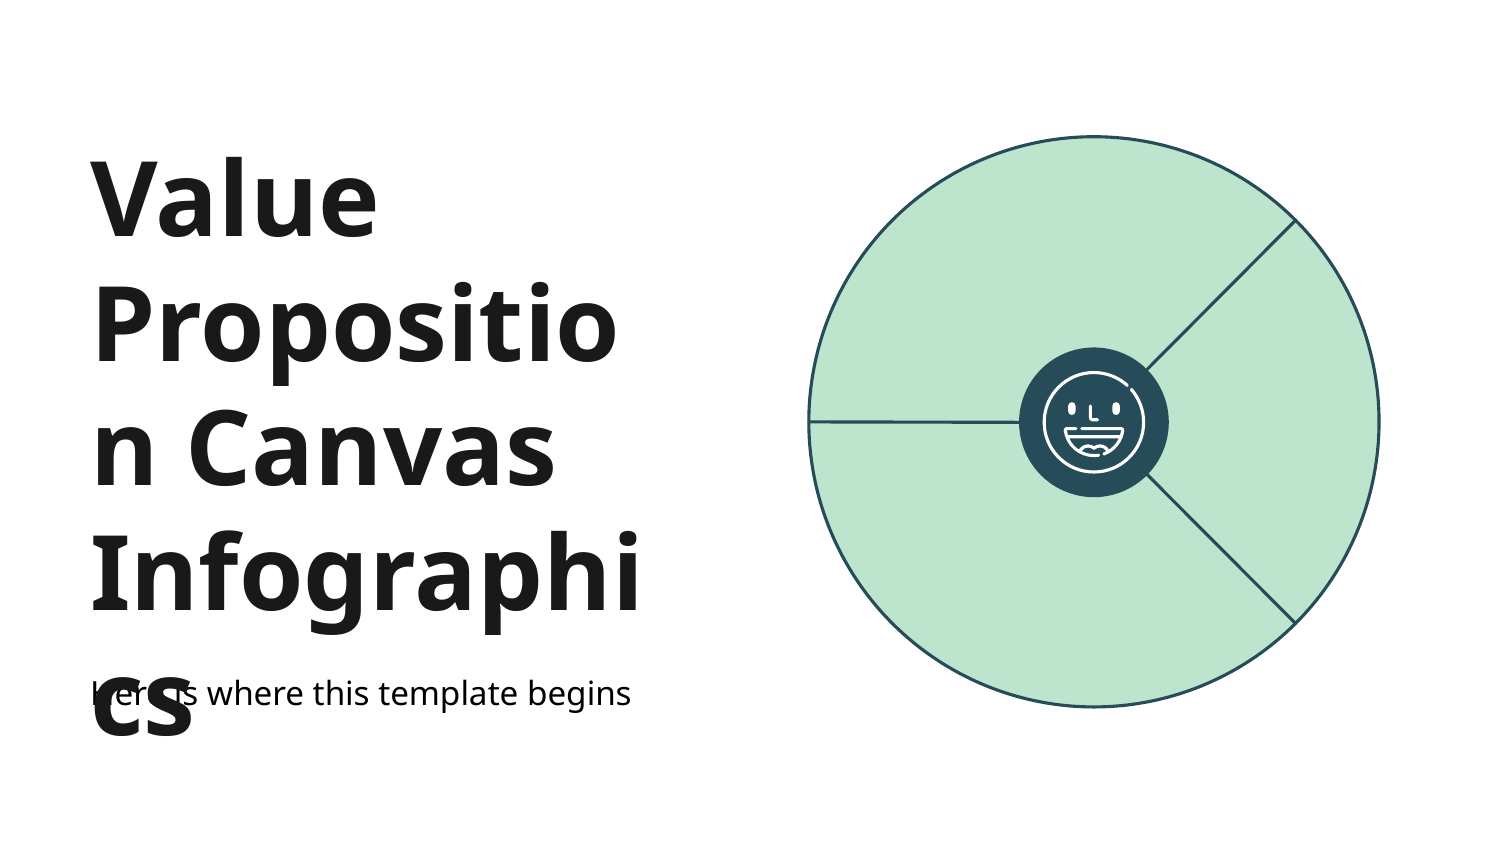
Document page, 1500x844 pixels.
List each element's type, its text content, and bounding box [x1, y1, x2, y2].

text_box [808, 136, 1380, 708]
subtitle Here is where this template begins [75, 656, 692, 727]
title Value Proposition Canvas Infographics [75, 116, 682, 632]
